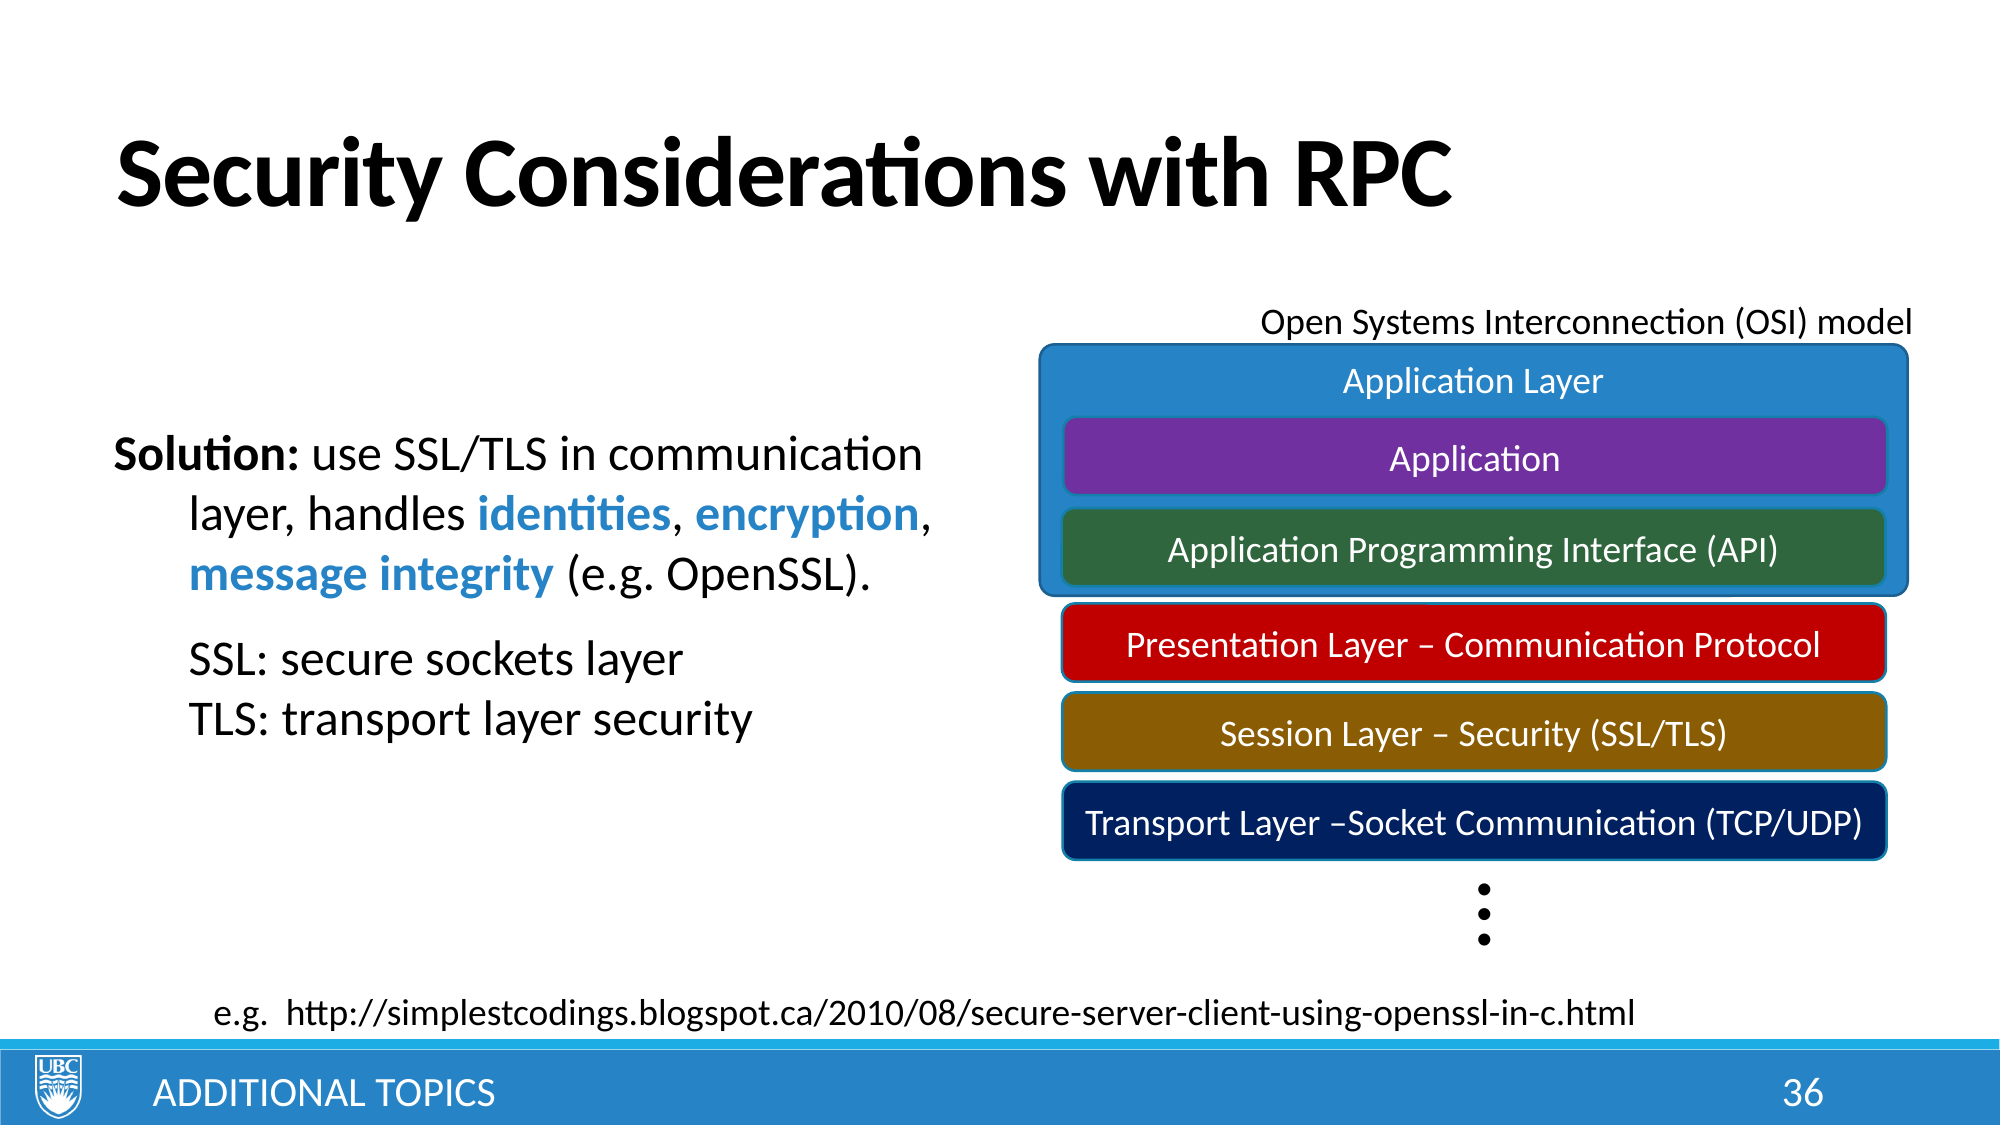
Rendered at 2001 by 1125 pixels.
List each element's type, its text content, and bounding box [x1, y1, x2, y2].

text_box Transport Layer –Socket Communication (TCP/UDP) [1061, 780, 1888, 862]
text_box … [1451, 865, 1587, 965]
text_box Application Programming Interface (API) [1060, 506, 1887, 588]
text_box Presentation Layer – Communication Protocol [1060, 602, 1888, 683]
text_box e.g. http://simplestcodings.blogspot.ca/2010/08/secure-server-client-using-openssl-in-c.html [198, 980, 1944, 1041]
picture [35, 1055, 82, 1119]
text_box Session Layer – Security (SSL/TLS) [1060, 691, 1888, 773]
title Security Considerations with RPC [101, 106, 1752, 235]
text_box Solution: use SSL/TLS in communication layer, handles identities, encryption, message integrity (e.g. OpenSSL). SSL: secure sockets layer TLS: transport layer security [113, 412, 947, 753]
text_box Application Layer [1038, 343, 1910, 598]
footer Additional Topics [137, 1059, 1396, 1120]
text_box Open Systems Interconnection (OSI) model [1245, 289, 1929, 349]
slide_number 36 [1624, 1059, 1840, 1120]
text_box Application [1061, 415, 1889, 497]
